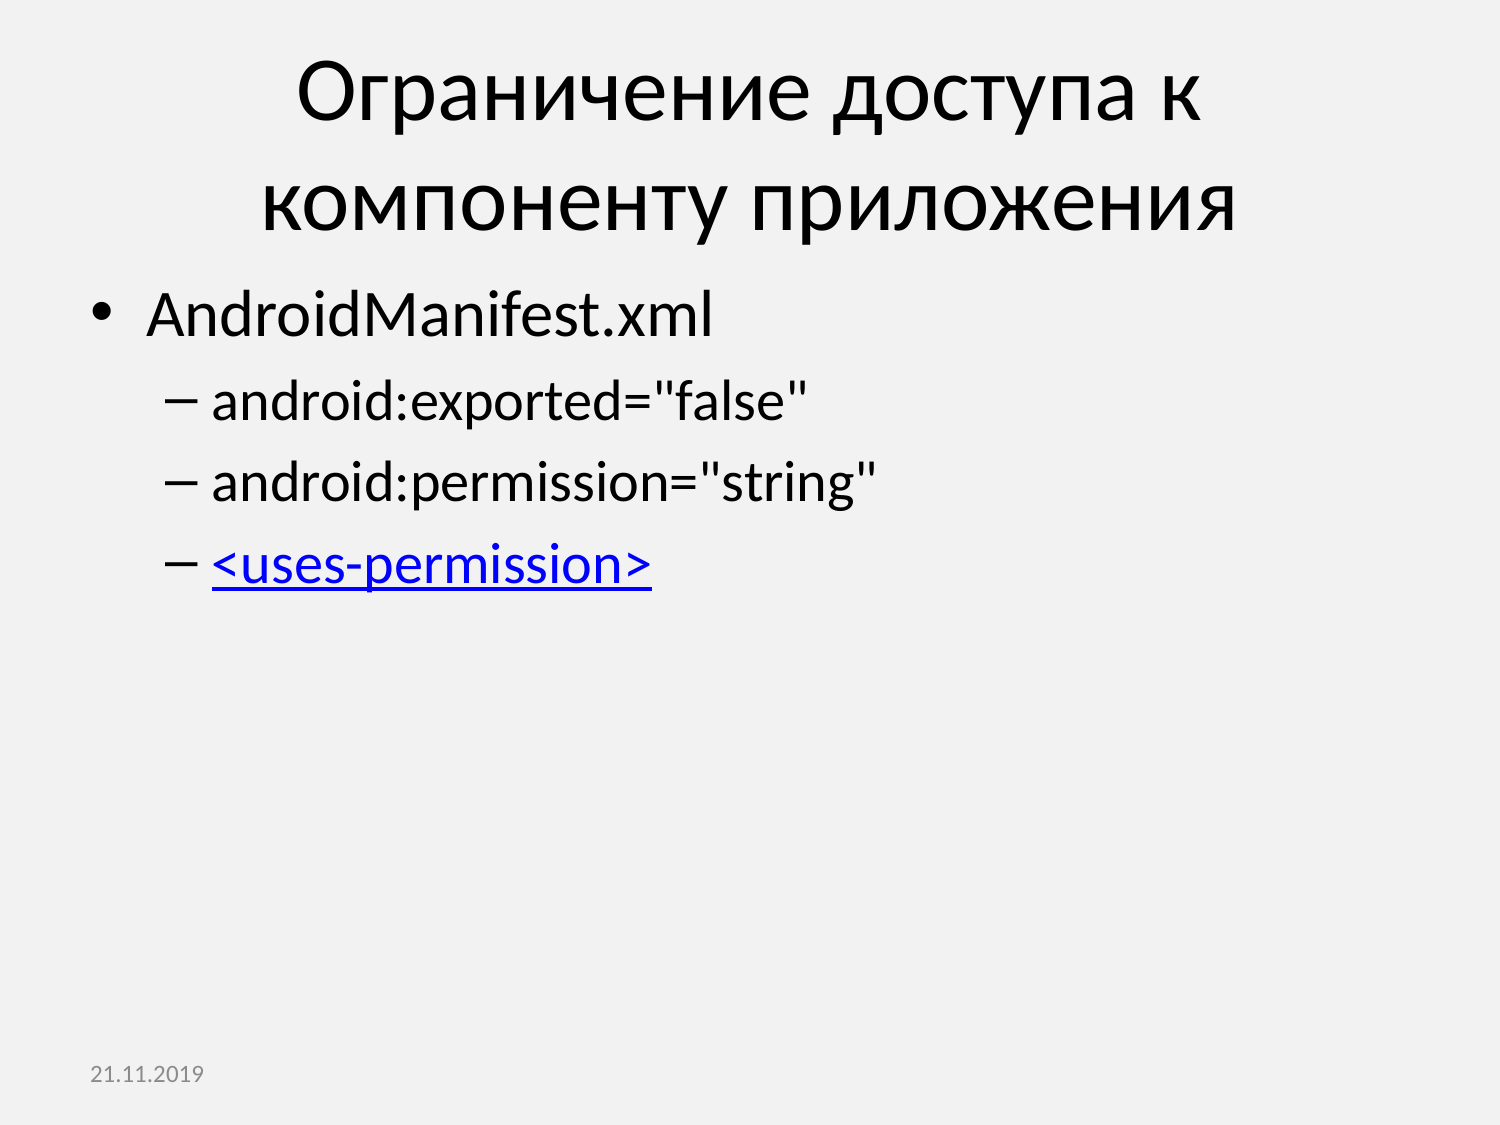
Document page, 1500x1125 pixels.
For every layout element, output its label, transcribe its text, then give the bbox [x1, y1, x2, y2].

list AndroidManifest.xml android:exported="false" android:permission="string" <uses-permission> [74, 262, 1426, 1006]
title Ограничение доступа к компоненту приложения [74, 44, 1426, 233]
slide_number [75, 1042, 425, 1103]
